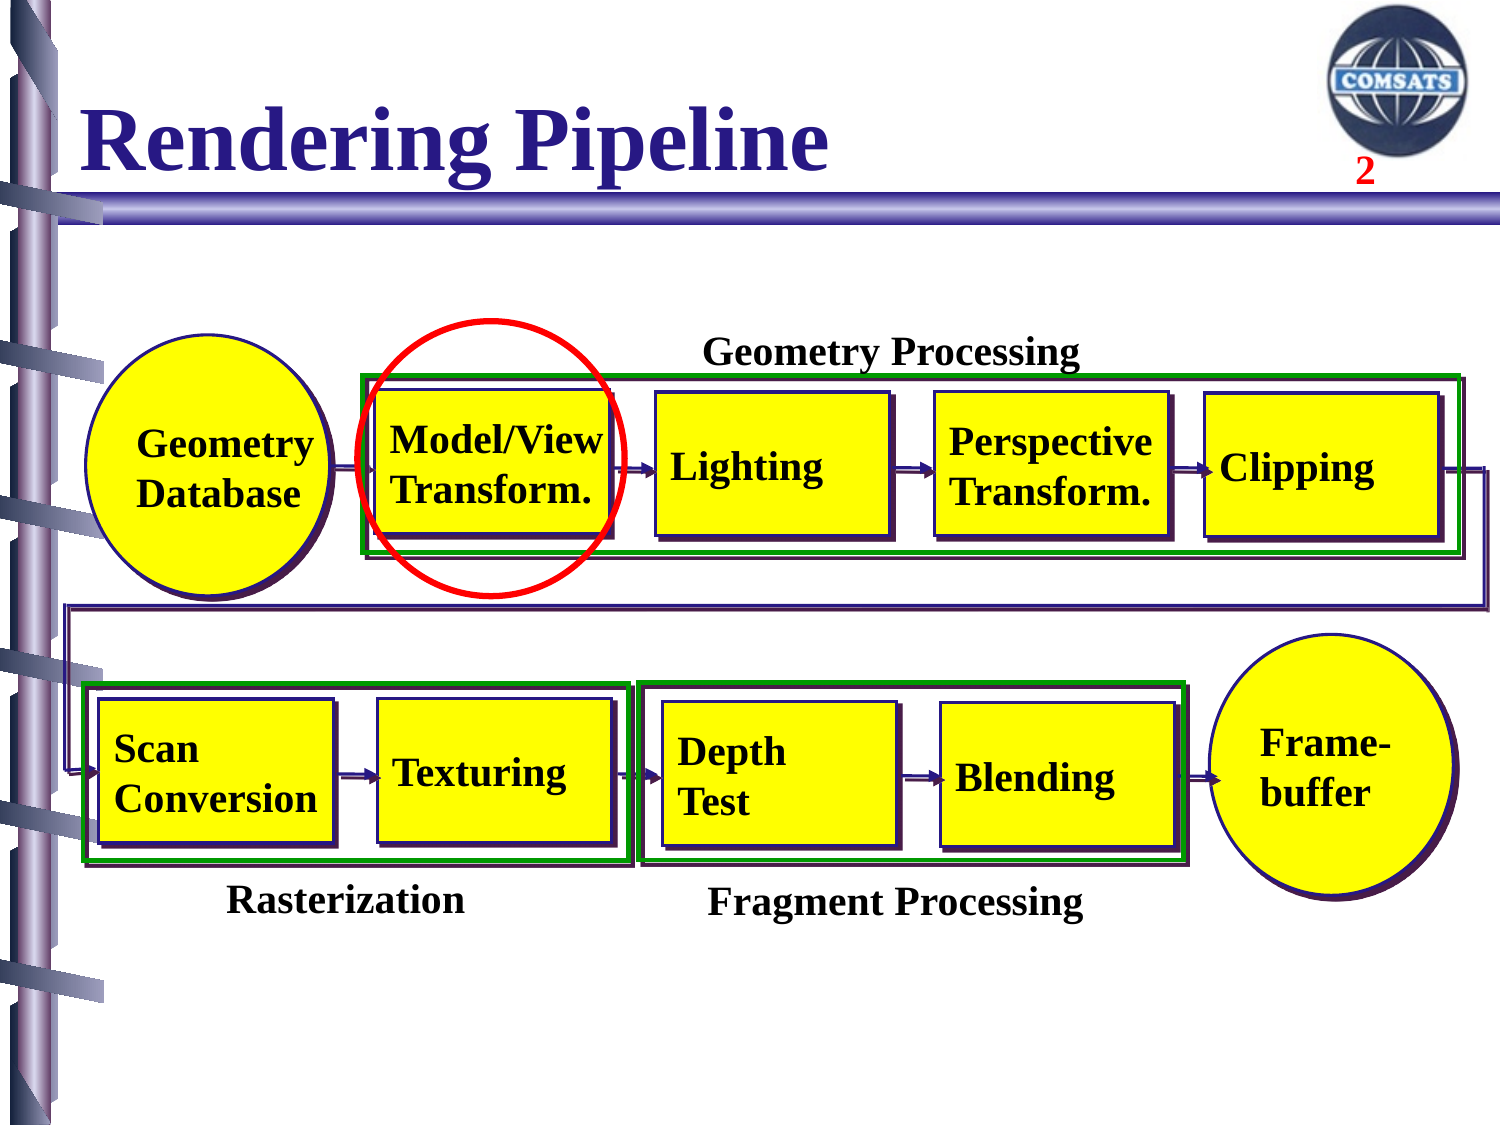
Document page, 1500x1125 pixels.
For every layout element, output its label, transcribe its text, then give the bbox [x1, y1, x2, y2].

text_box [64, 316, 1485, 933]
picture [1317, 1, 1478, 161]
title Rendering Pipeline [64, 20, 1286, 197]
